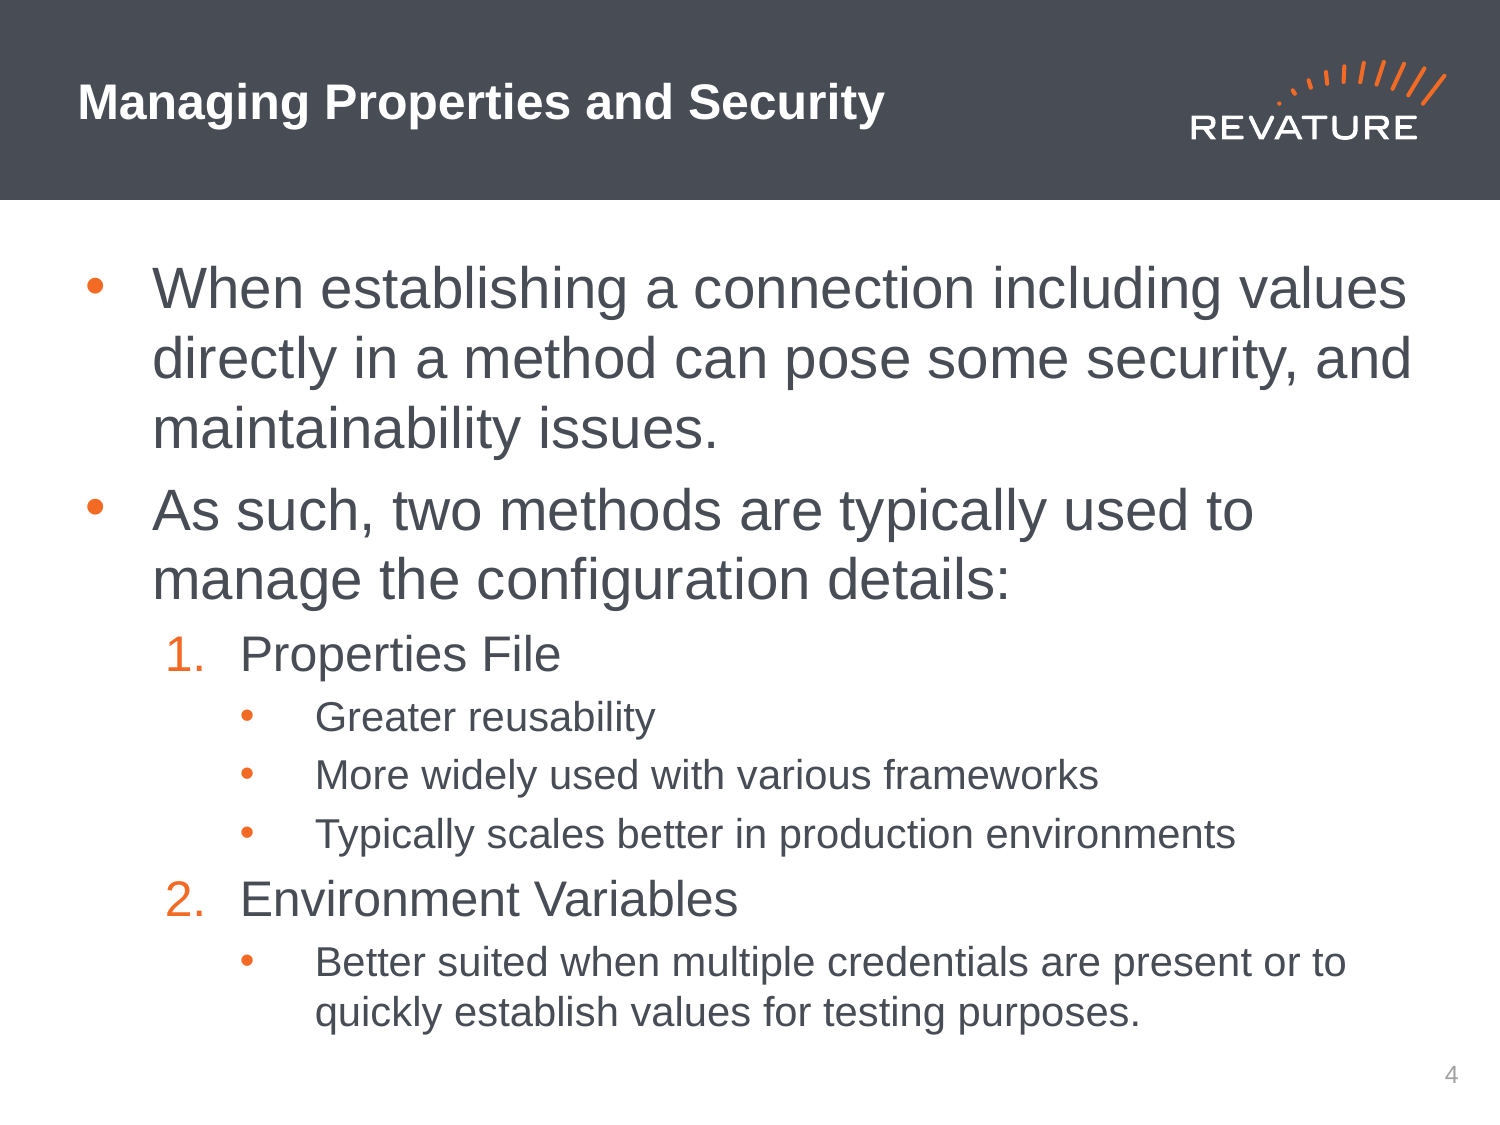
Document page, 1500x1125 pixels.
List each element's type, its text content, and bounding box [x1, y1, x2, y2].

slide_number 3 [1332, 1043, 1474, 1104]
list When establishing a connection including values directly in a method can pose some security, and maintainability issues. As such, two methods are typically used to manage the configuration details: Properties File Greater reusability More widely used with various frameworks Typically scales better in production environments Environment Variables Better suited when multiple credentials are present or to quickly establish values for testing purposes. [62, 243, 1438, 1044]
title Managing Properties and Security [62, 0, 1084, 200]
